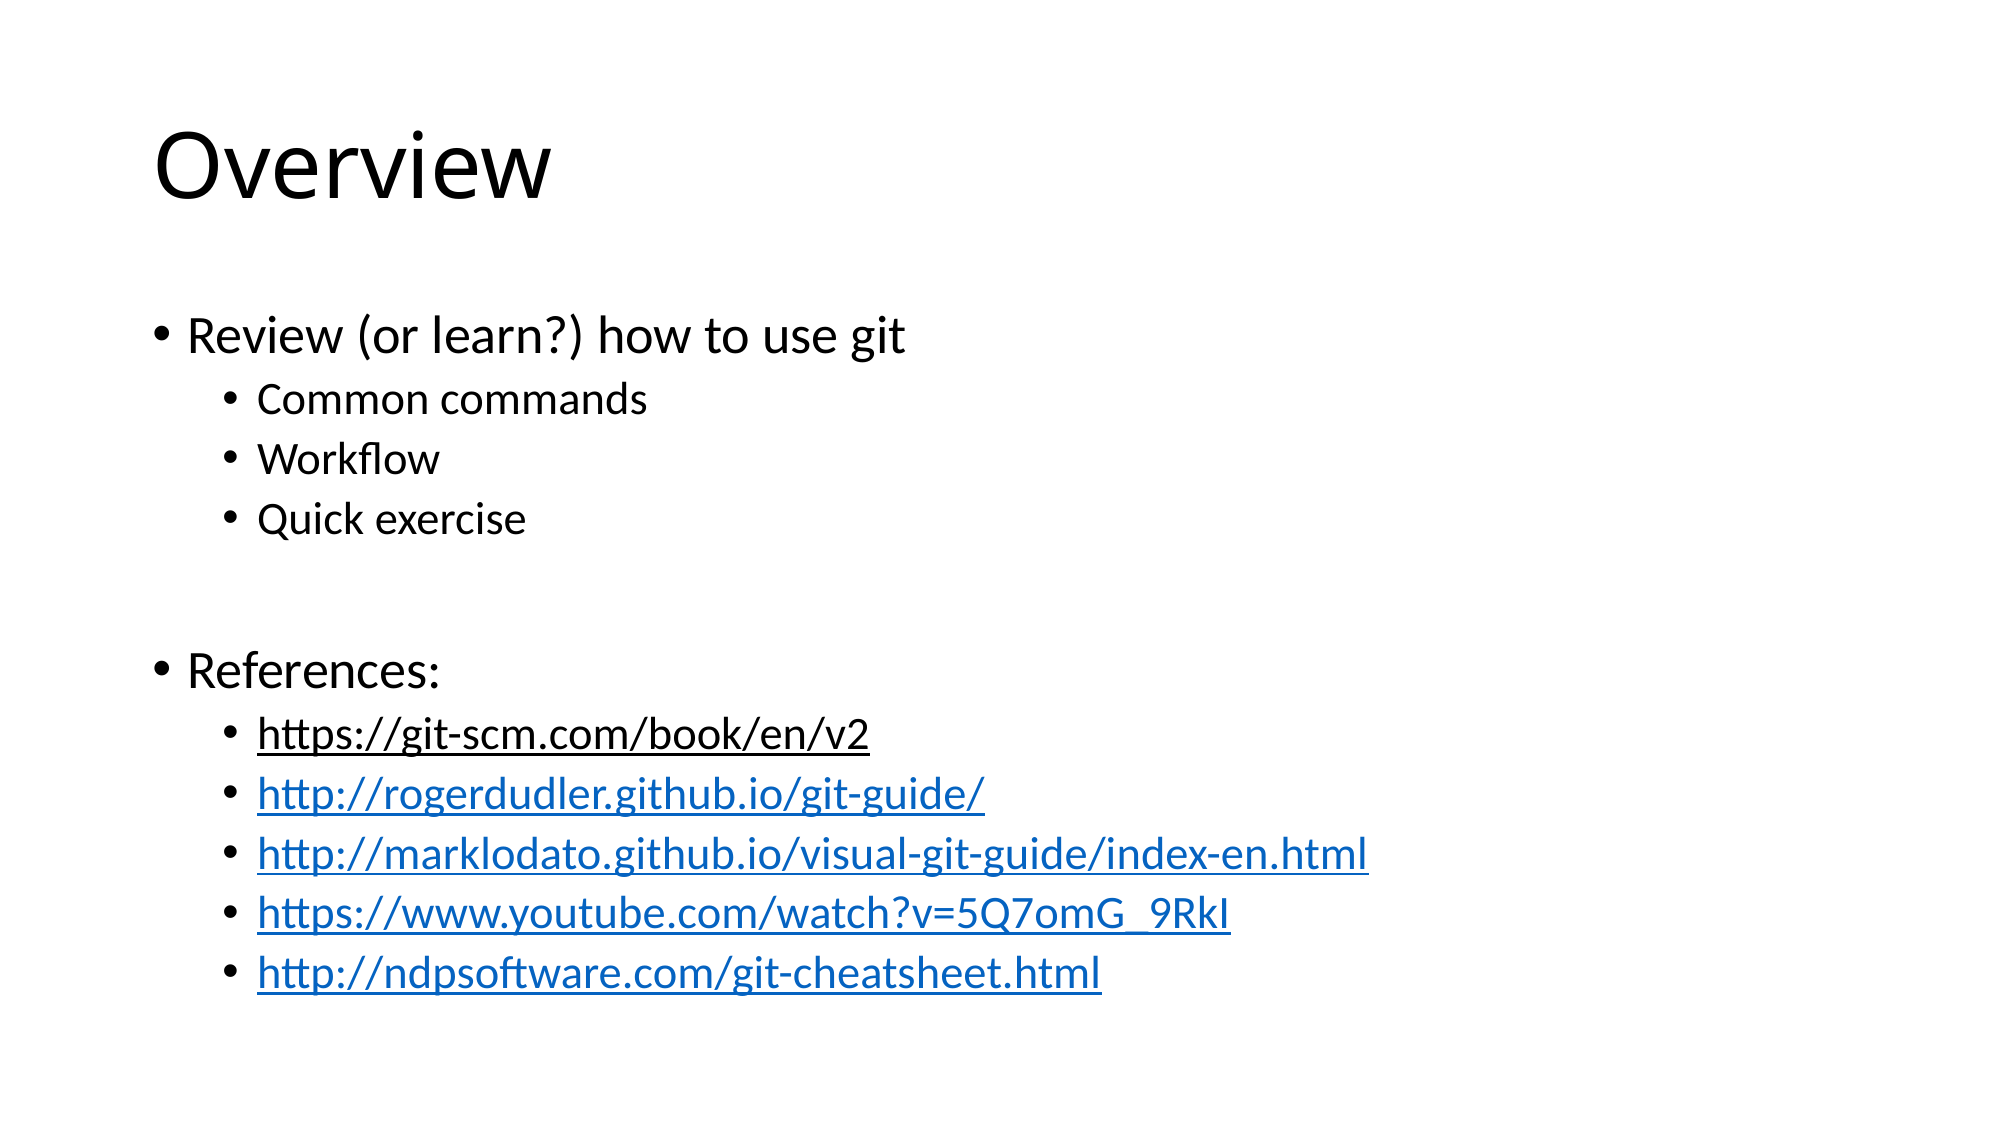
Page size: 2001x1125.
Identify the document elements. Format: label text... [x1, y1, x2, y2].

title Overview [137, 59, 1863, 278]
list Review (or learn?) how to use git Common commands Workflow Quick exercise References: https://git-scm.com/book/en/v2 http://rogerdudler.github.io/git-guide/ http://marklodato.github.io/visual-git-guide/index-en.html https://www.youtube.com/watch?v=5Q7omG_9RkI http://ndpsoftware.com/git-cheatsheet.html [137, 299, 1863, 1014]
